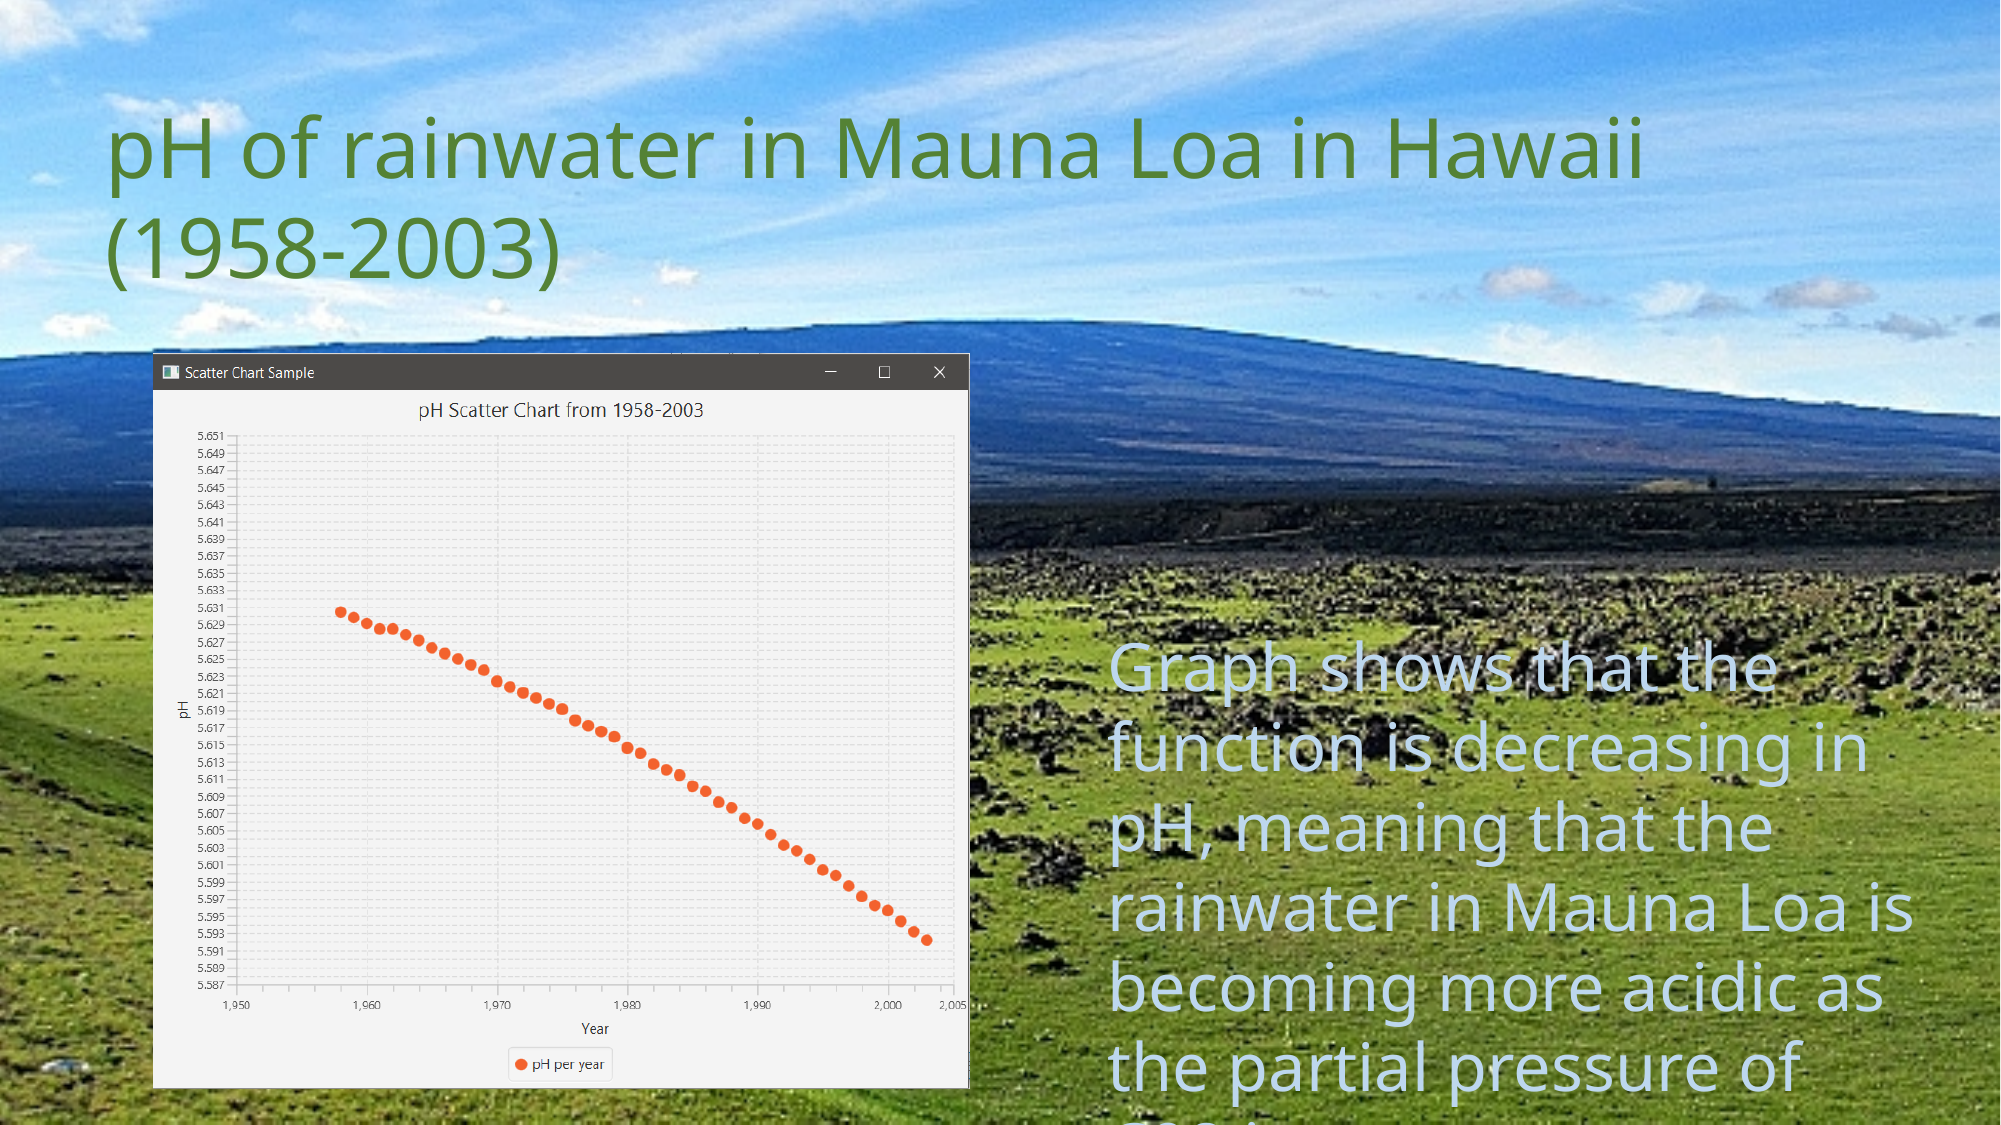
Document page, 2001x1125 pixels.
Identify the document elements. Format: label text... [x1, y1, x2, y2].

text_box pH of rainwater in Mauna Loa in Hawaii (1958-2003) [90, 88, 1852, 303]
picture [0, 0, 2001, 1125]
text_box Graph shows that the function is decreasing in pH, meaning that the rainwater in Mauna Loa is becoming more acidic as the partial pressure of C02 increases [1092, 617, 1939, 1125]
